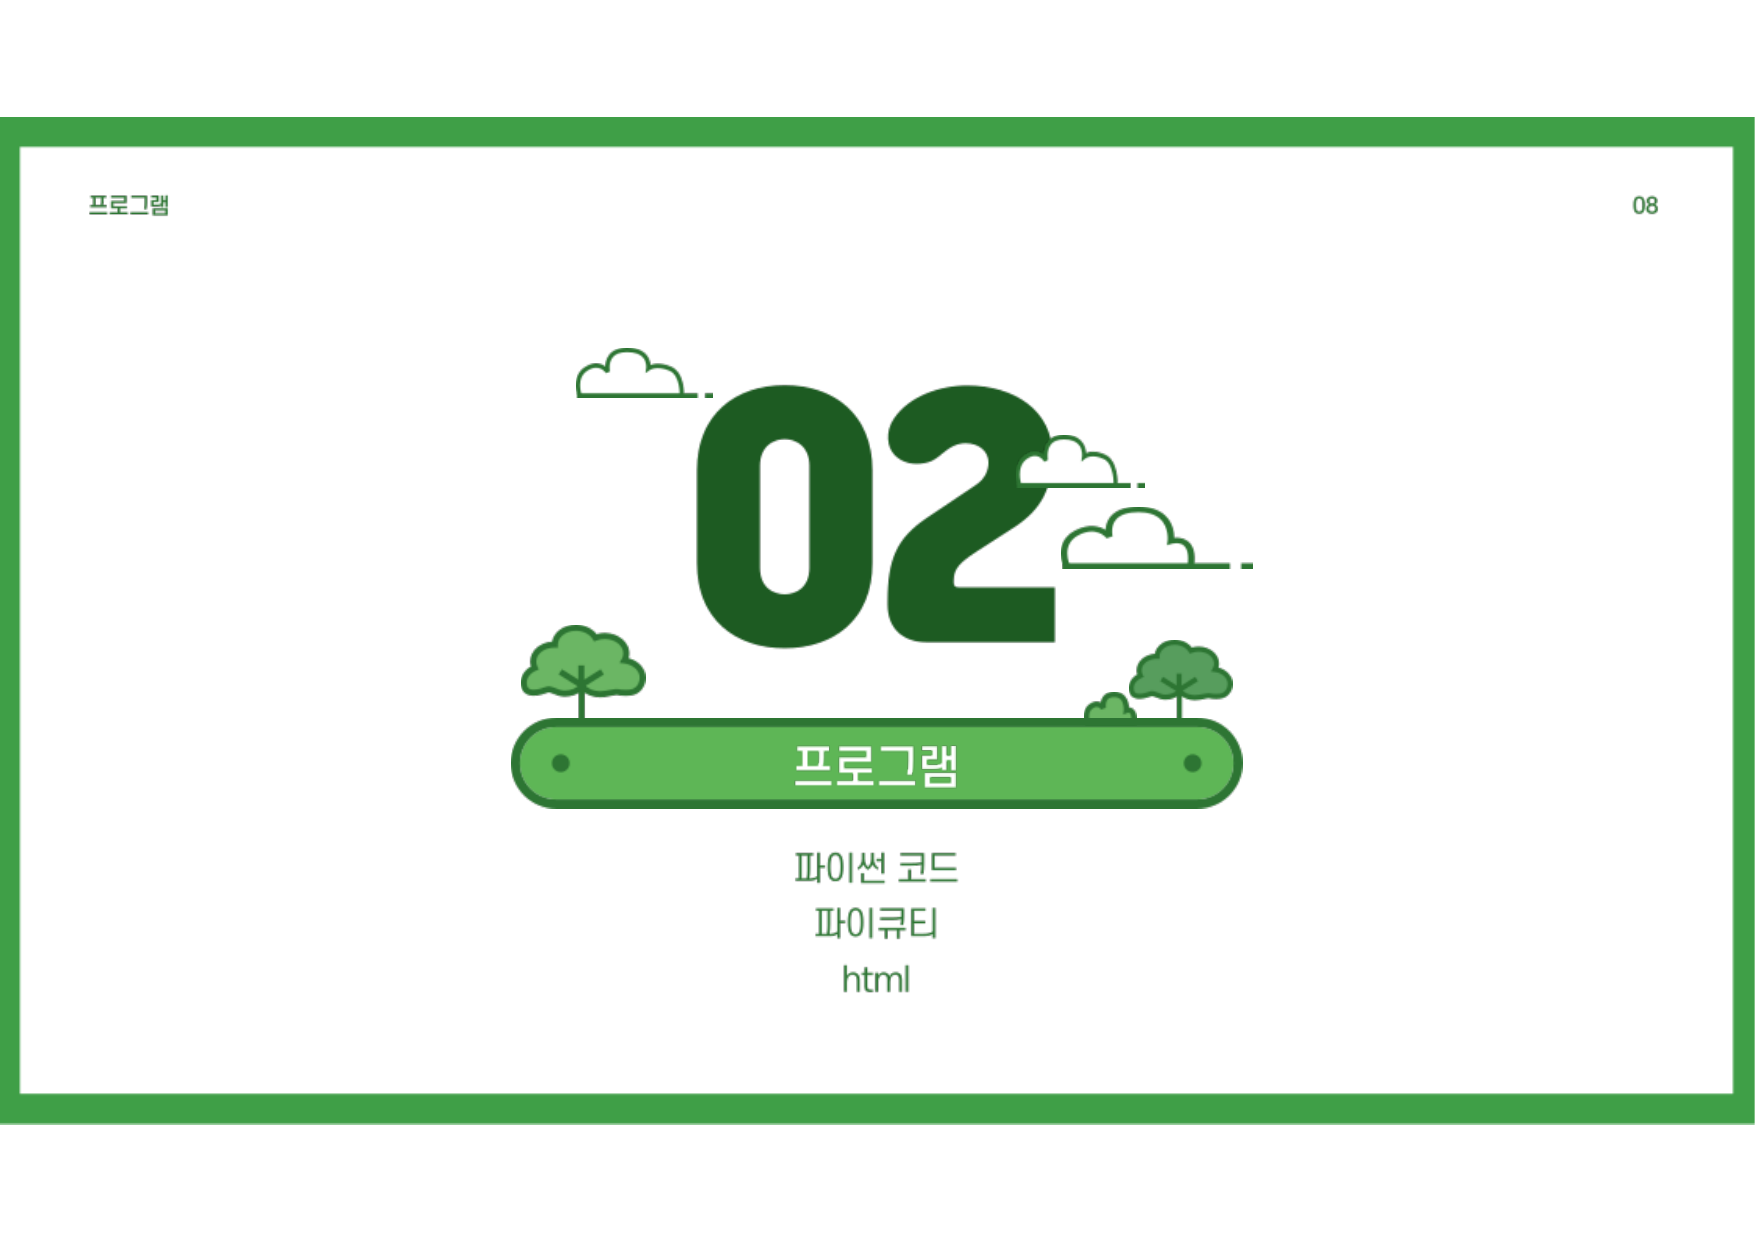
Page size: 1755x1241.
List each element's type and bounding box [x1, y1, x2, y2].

picture [602, 251, 1198, 718]
picture [617, 835, 974, 1009]
text_box [1129, 640, 1234, 716]
picture [1358, 184, 1669, 226]
text_box [1016, 435, 1145, 488]
text_box [1061, 507, 1254, 569]
text_box [0, 117, 1755, 1125]
picture [85, 185, 179, 227]
text_box [511, 718, 1244, 810]
text_box [576, 348, 713, 398]
text_box [520, 625, 646, 716]
picture [615, 723, 978, 809]
text_box [1084, 692, 1137, 716]
